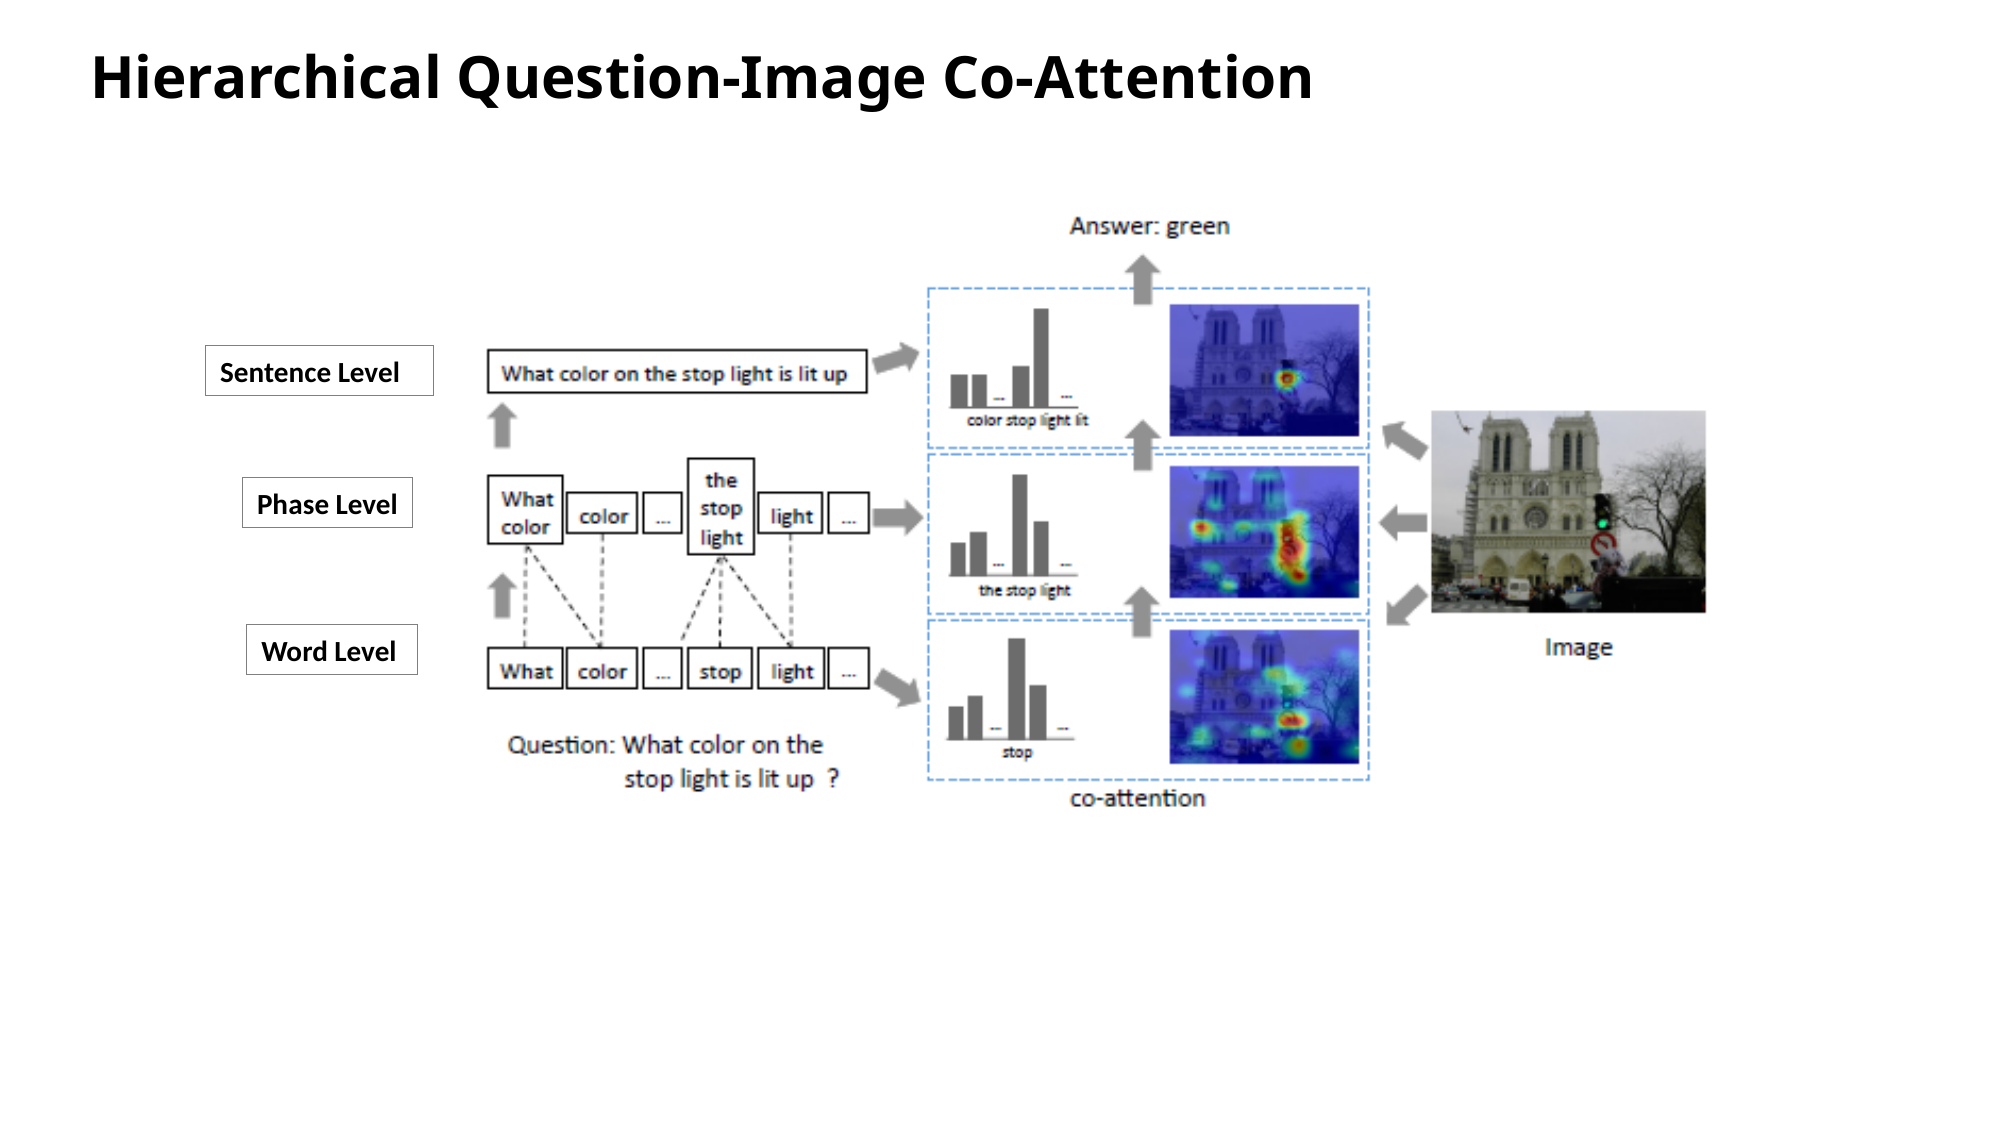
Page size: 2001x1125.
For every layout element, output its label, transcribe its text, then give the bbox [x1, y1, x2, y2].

text_box Word Level [246, 624, 418, 675]
picture [443, 173, 1751, 824]
text_box Sentence Level [205, 345, 434, 396]
title Hierarchical Question-Image Co-Attention [75, 40, 1576, 119]
text_box Phase Level [242, 477, 413, 528]
